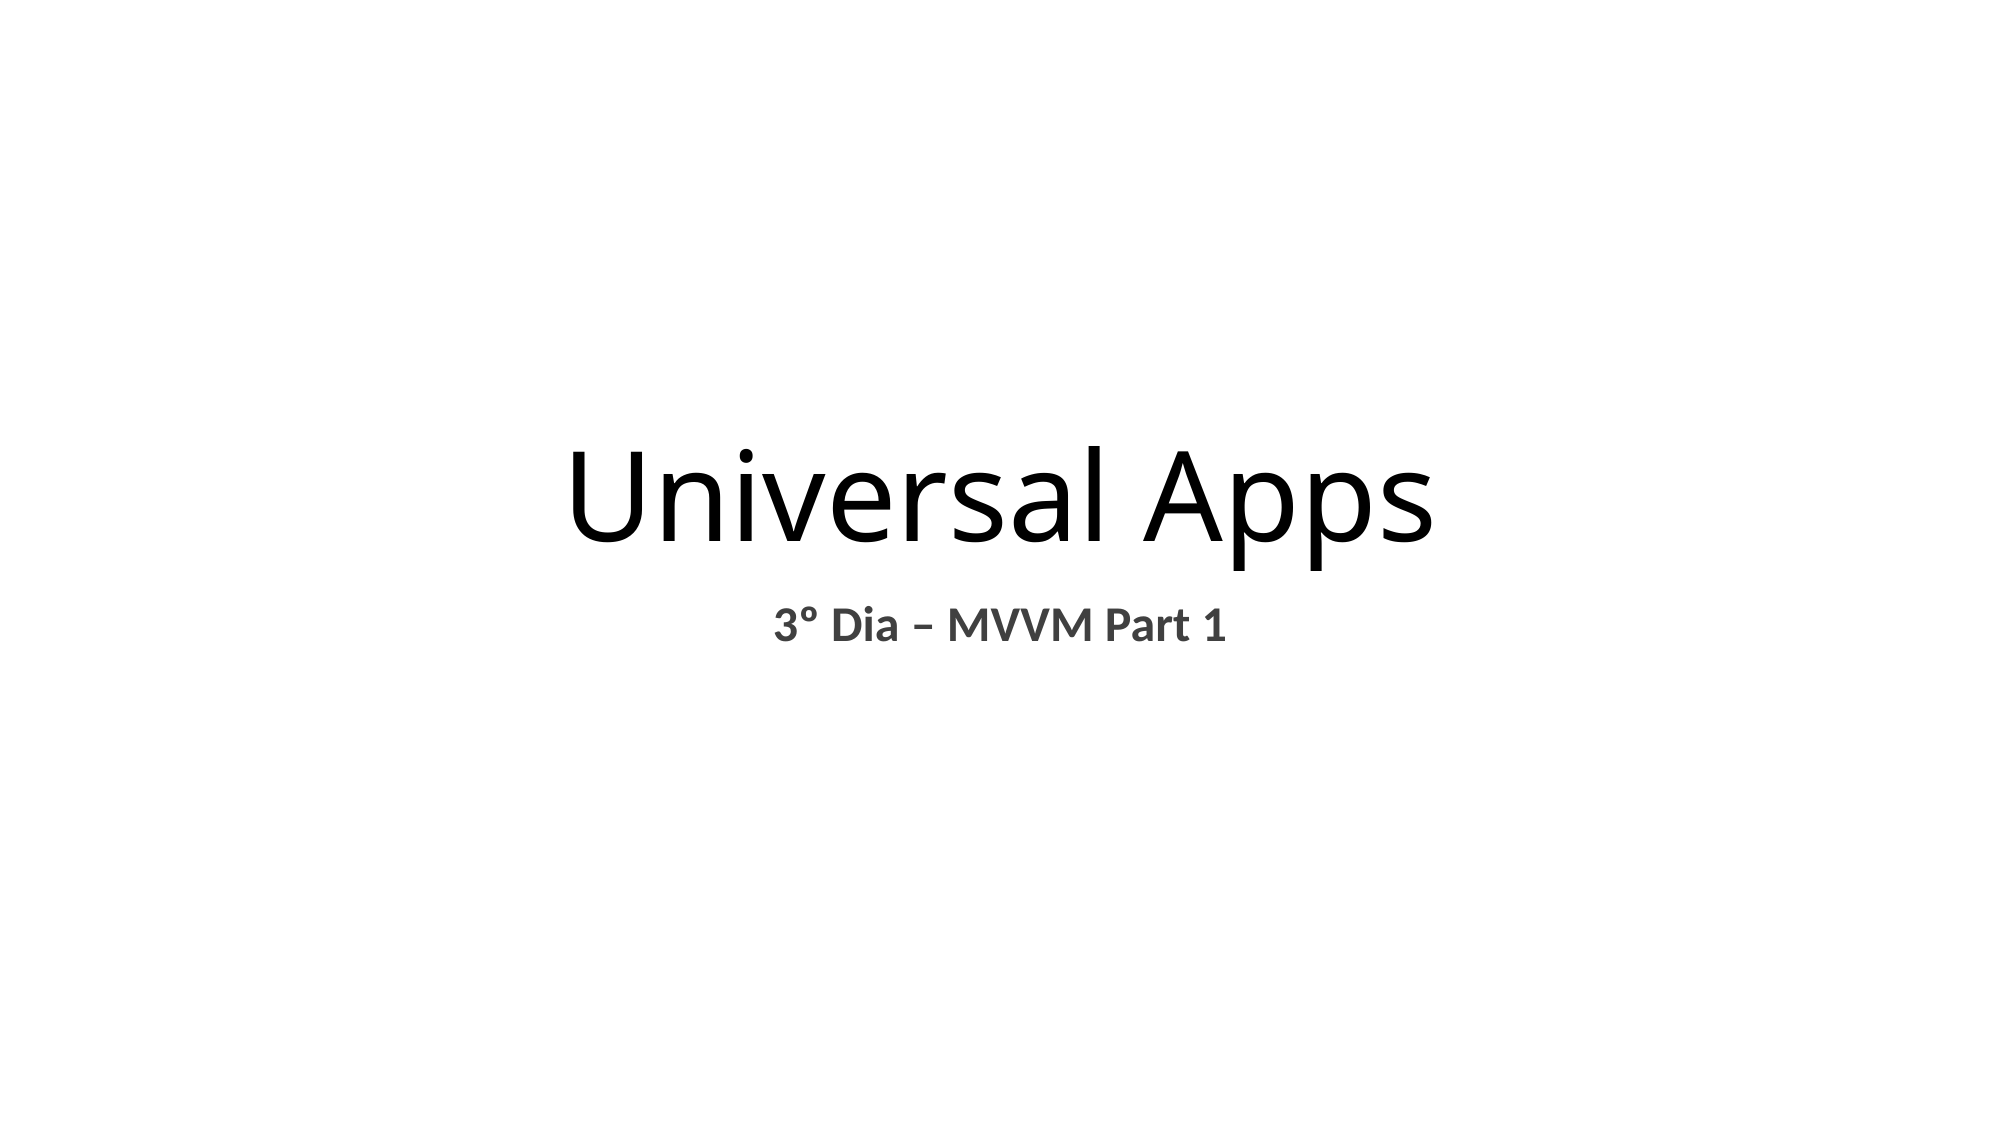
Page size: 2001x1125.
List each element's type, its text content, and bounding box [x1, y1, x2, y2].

title Universal Apps [249, 184, 1750, 577]
subtitle 3º Dia – MVVM Part 1 [249, 590, 1750, 863]
